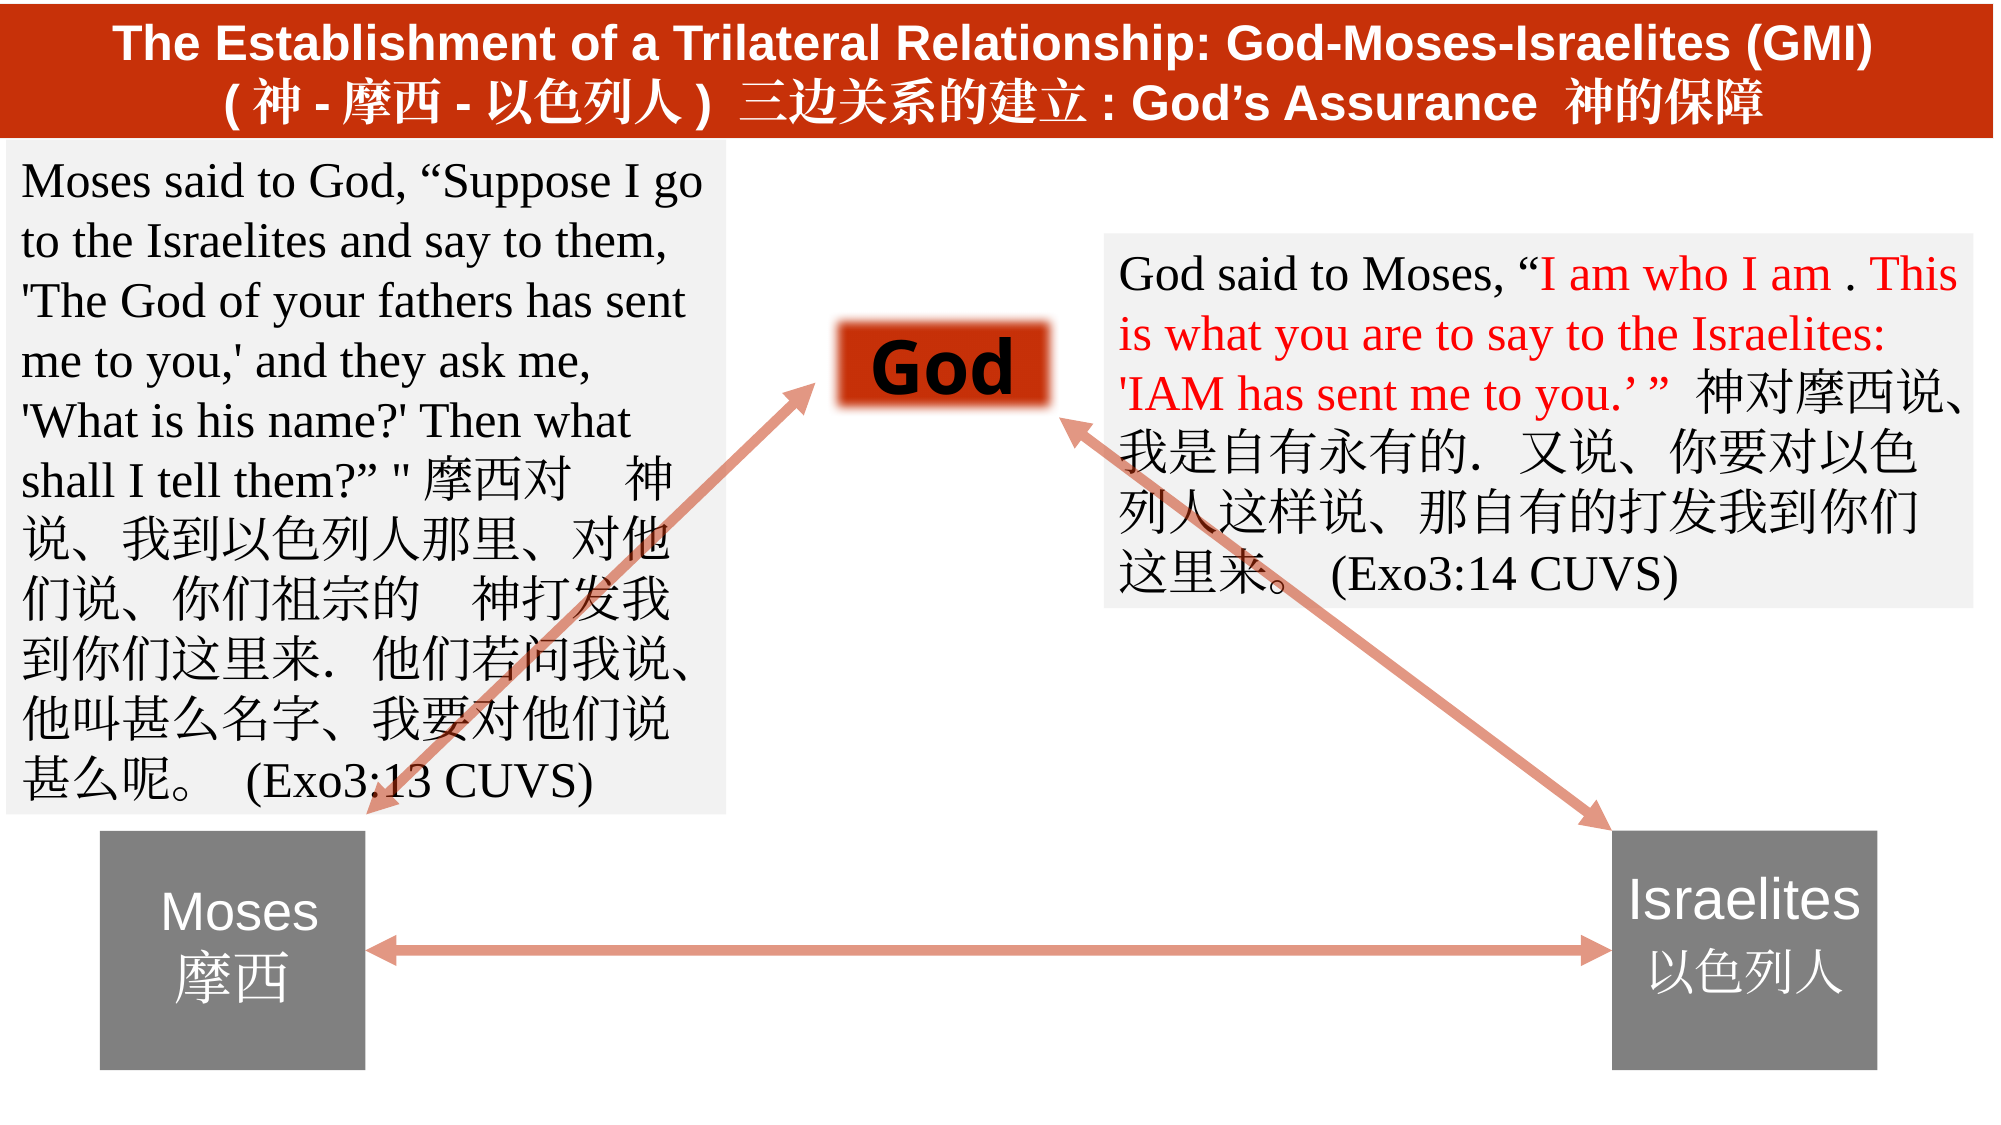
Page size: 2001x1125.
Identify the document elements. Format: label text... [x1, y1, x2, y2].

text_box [1059, 417, 1613, 831]
text_box Moses said to God, “Suppose I go to the Israelites and say to them, 'The God of your fathers has sent me to you,' and they ask me, 'What is his name?' Then what shall I tell them?” "摩西对 神说、我到以色列人那里、对他们说、你们祖宗的 神打发我到你们这里来．他们若问我说、他叫甚么名字、我要对他们说甚么呢。 (Exo3:13 CUVS) [6, 139, 727, 815]
list Moses 摩西 M [99, 830, 366, 1071]
text_box God [846, 330, 1042, 399]
text_box God said to Moses, “I am who I am . This is what you are to say to the Israelites: 'IAM has sent me to you.’ ” 神对摩西说、我是自有永有的．又说、你要对以色列人这样说、那自有的打发我到你们这里来。(Exo3:14 CUVS) [1103, 233, 1974, 609]
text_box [366, 382, 816, 822]
text_box Israelites 以色列人 M [1612, 830, 1878, 1071]
text_box The Establishment of a Trilateral Relationship: God-Moses-Israelites (GMI) (神-摩西-以色列人) 三边关系的建立: God’s Assurance 神的保障 [0, 3, 1994, 139]
